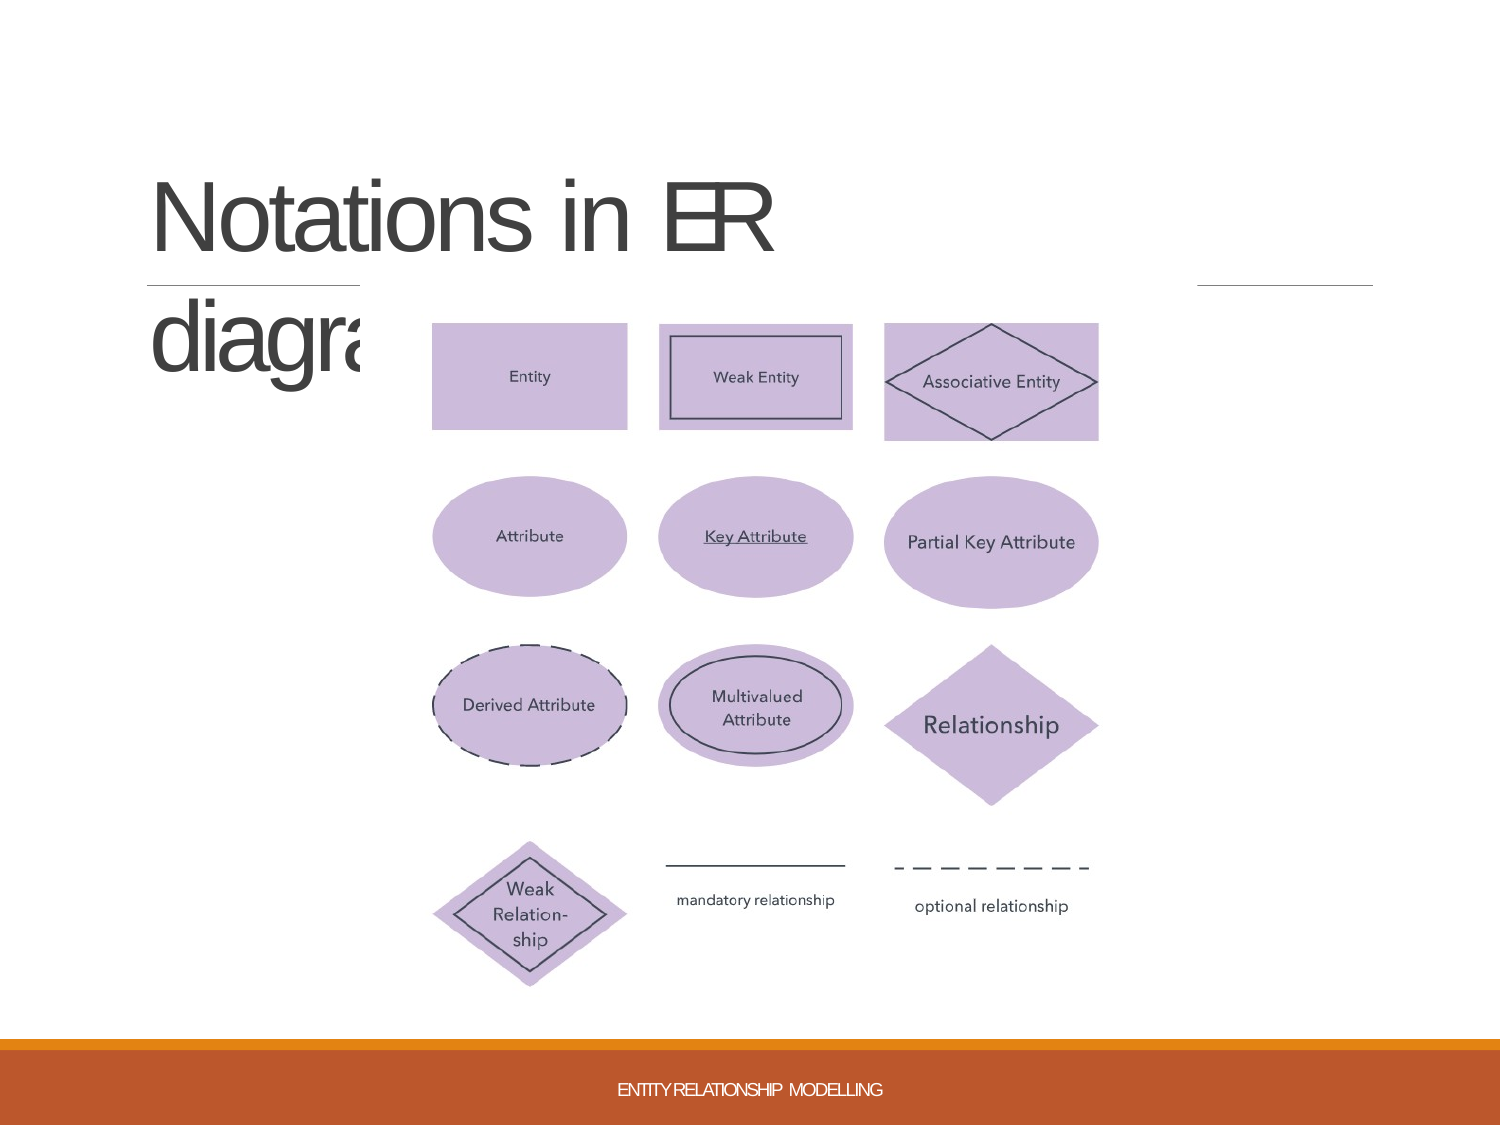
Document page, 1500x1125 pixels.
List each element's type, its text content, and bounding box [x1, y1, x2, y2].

title Notations in ER diagram [147, 149, 1092, 392]
text_box [360, 284, 1198, 1003]
text_box ENTITY RELATIONSHIP MODELLING [614, 1075, 886, 1100]
